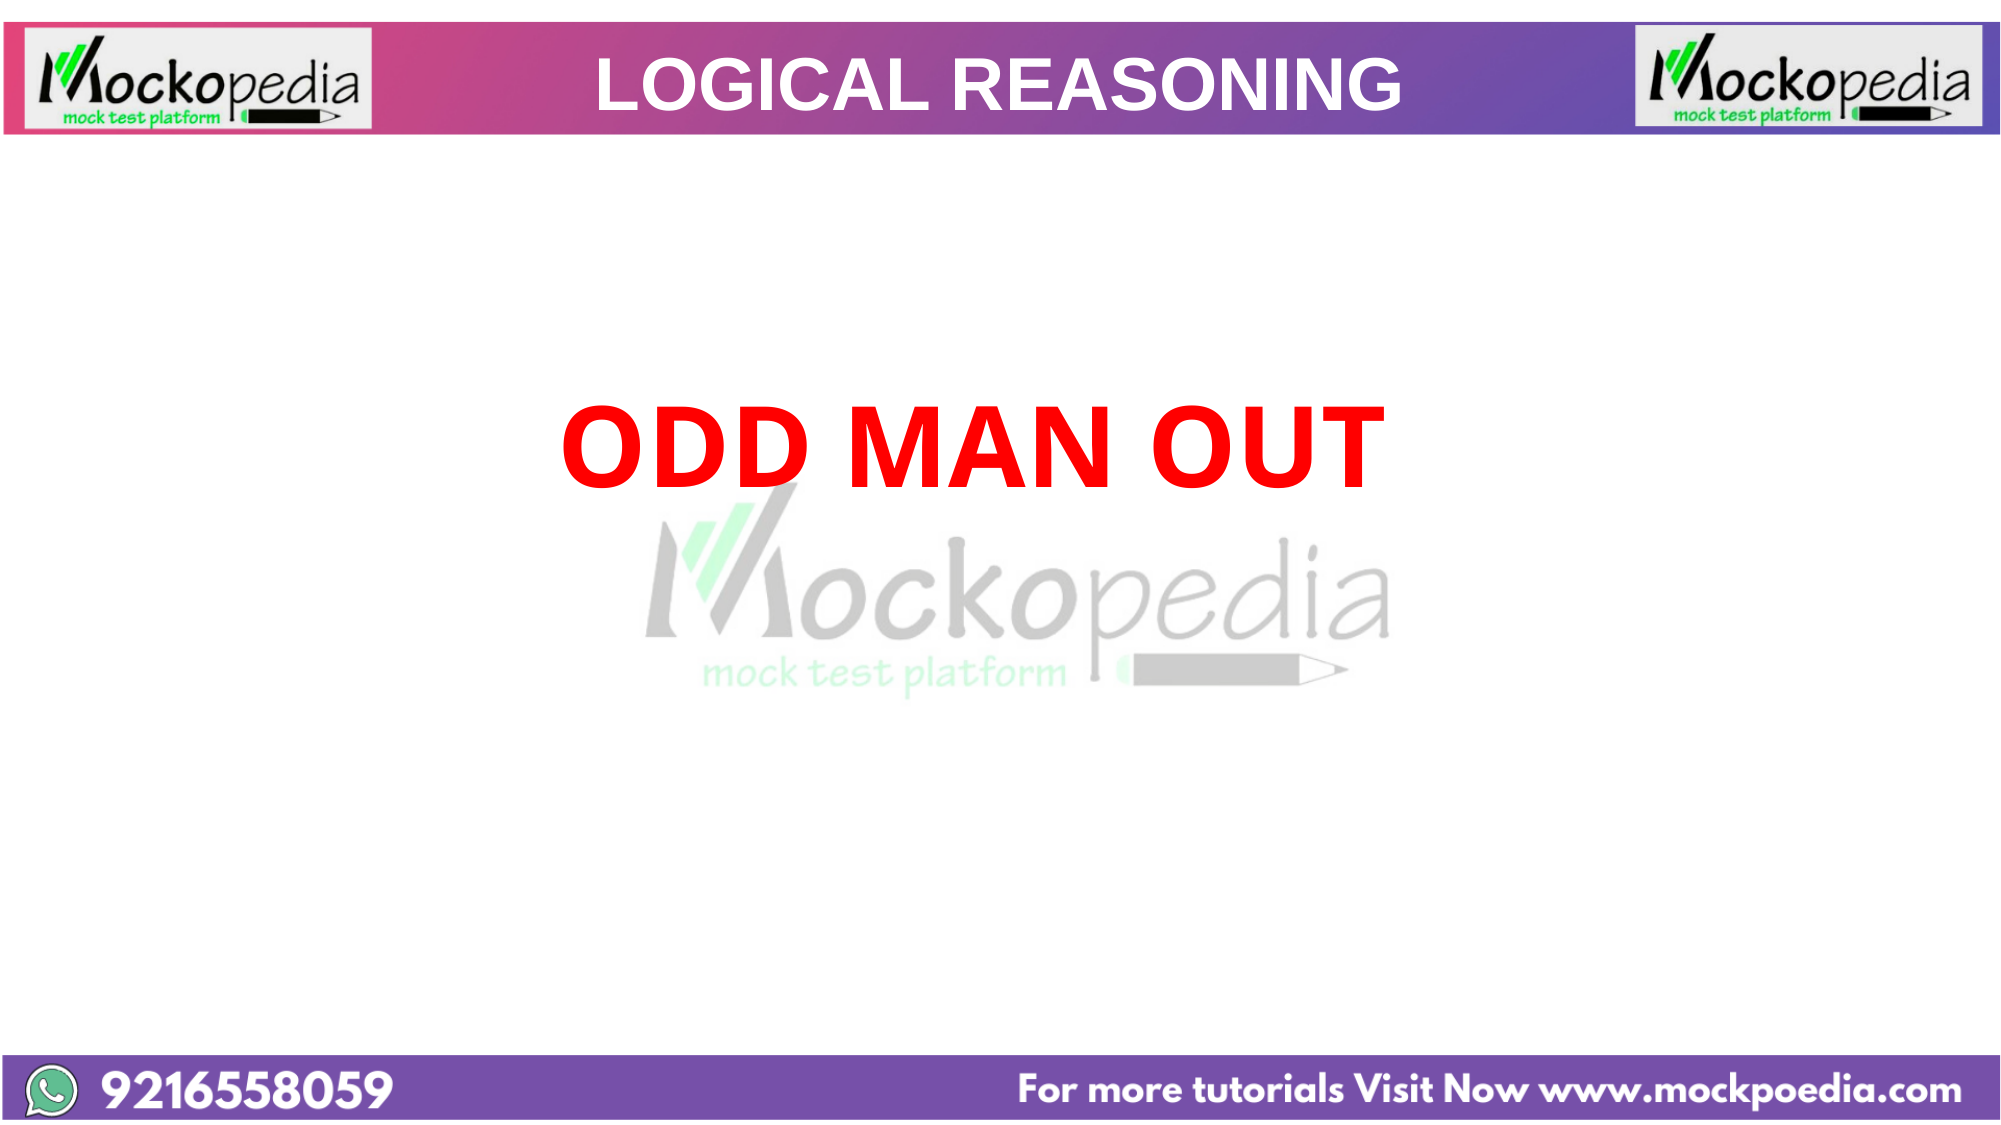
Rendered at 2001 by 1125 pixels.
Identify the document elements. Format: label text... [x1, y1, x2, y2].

title LOGICAL REASONING [41, 31, 1959, 142]
list ODD MAN OUT [55, 382, 1980, 1125]
picture [0, 0, 2001, 1125]
